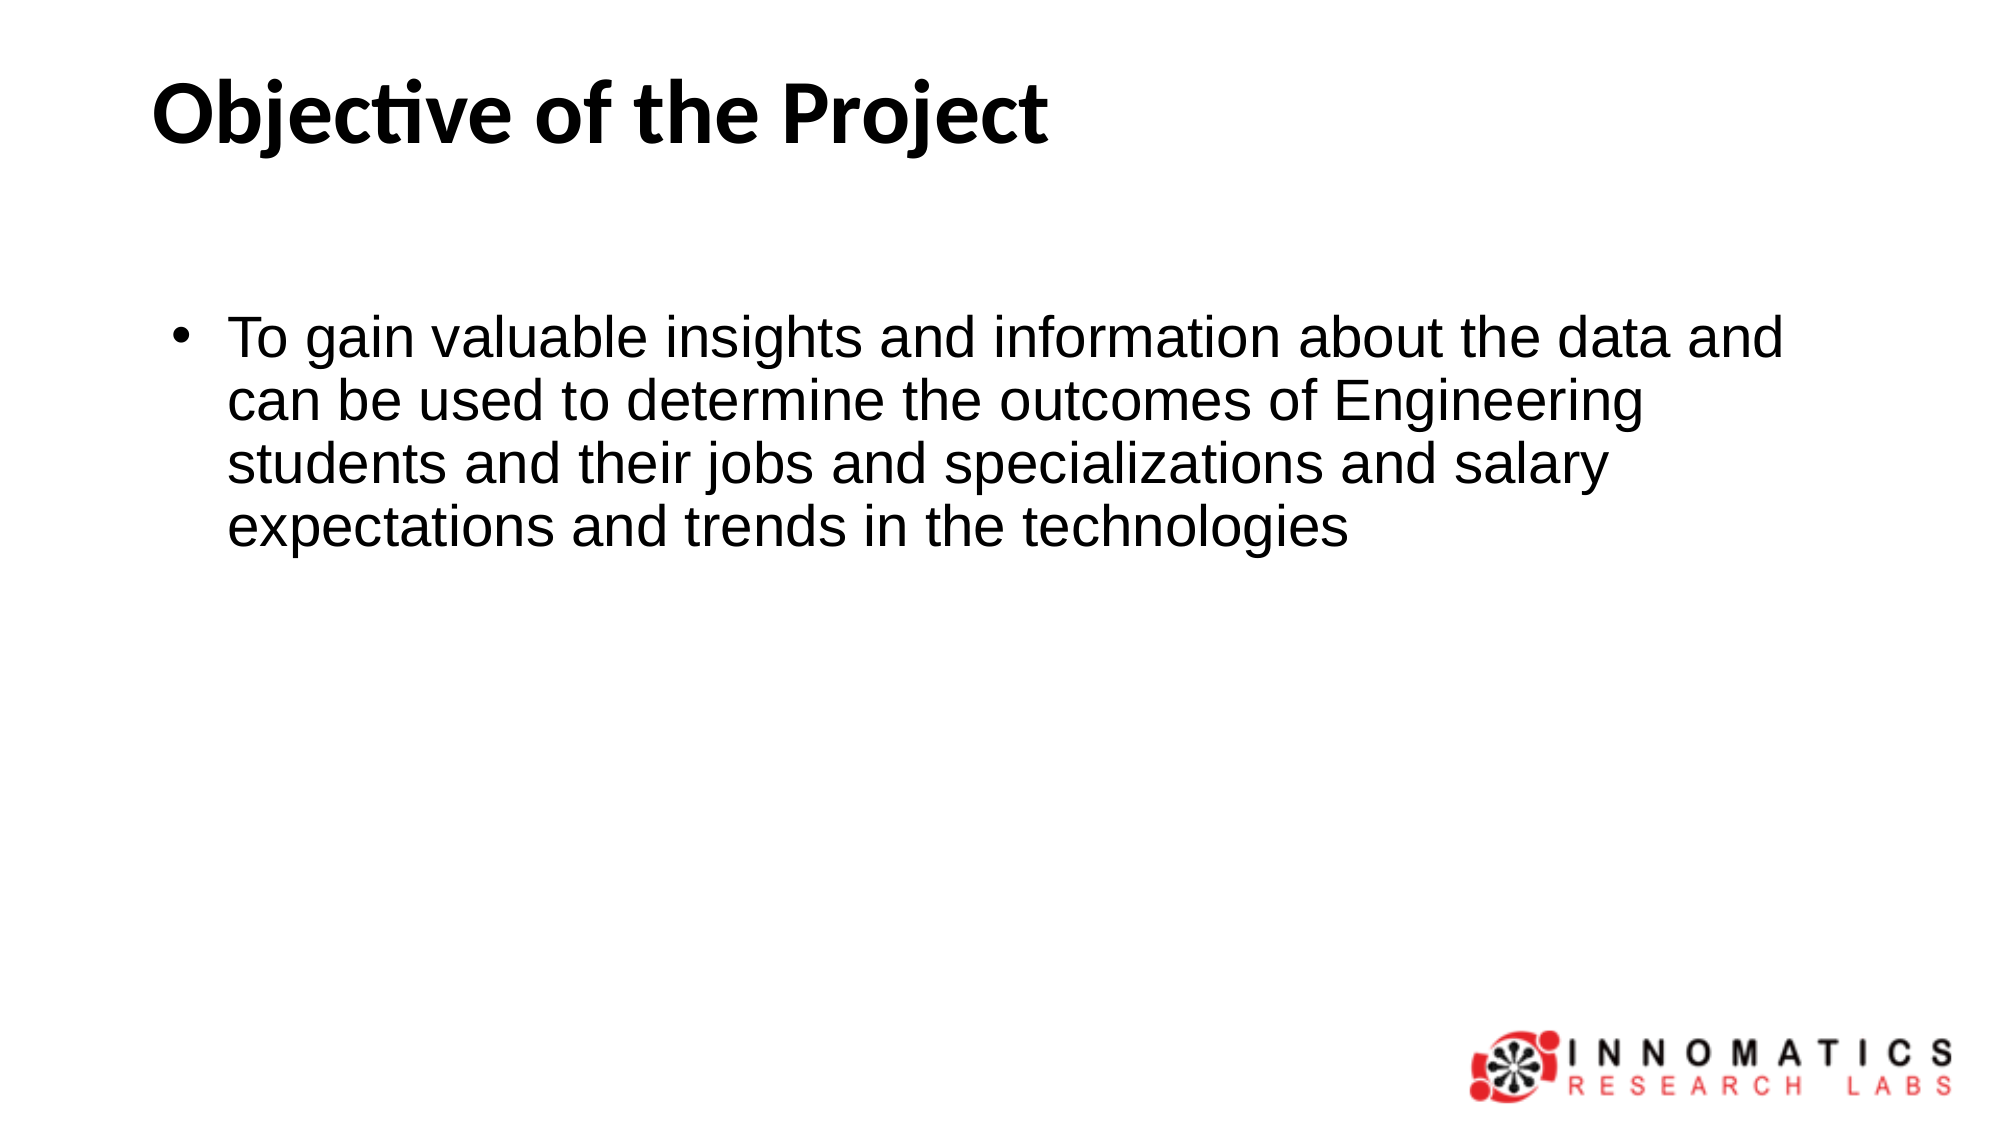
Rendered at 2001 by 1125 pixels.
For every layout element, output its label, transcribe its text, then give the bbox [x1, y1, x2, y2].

picture [1445, 1014, 1975, 1125]
list To gain valuable insights and information about the data and can be used to determine the outcomes of Engineering students and their jobs and specializations and salary expectations and trends in the technologies [137, 299, 1863, 1014]
title Objective of the Project [137, 59, 1863, 278]
